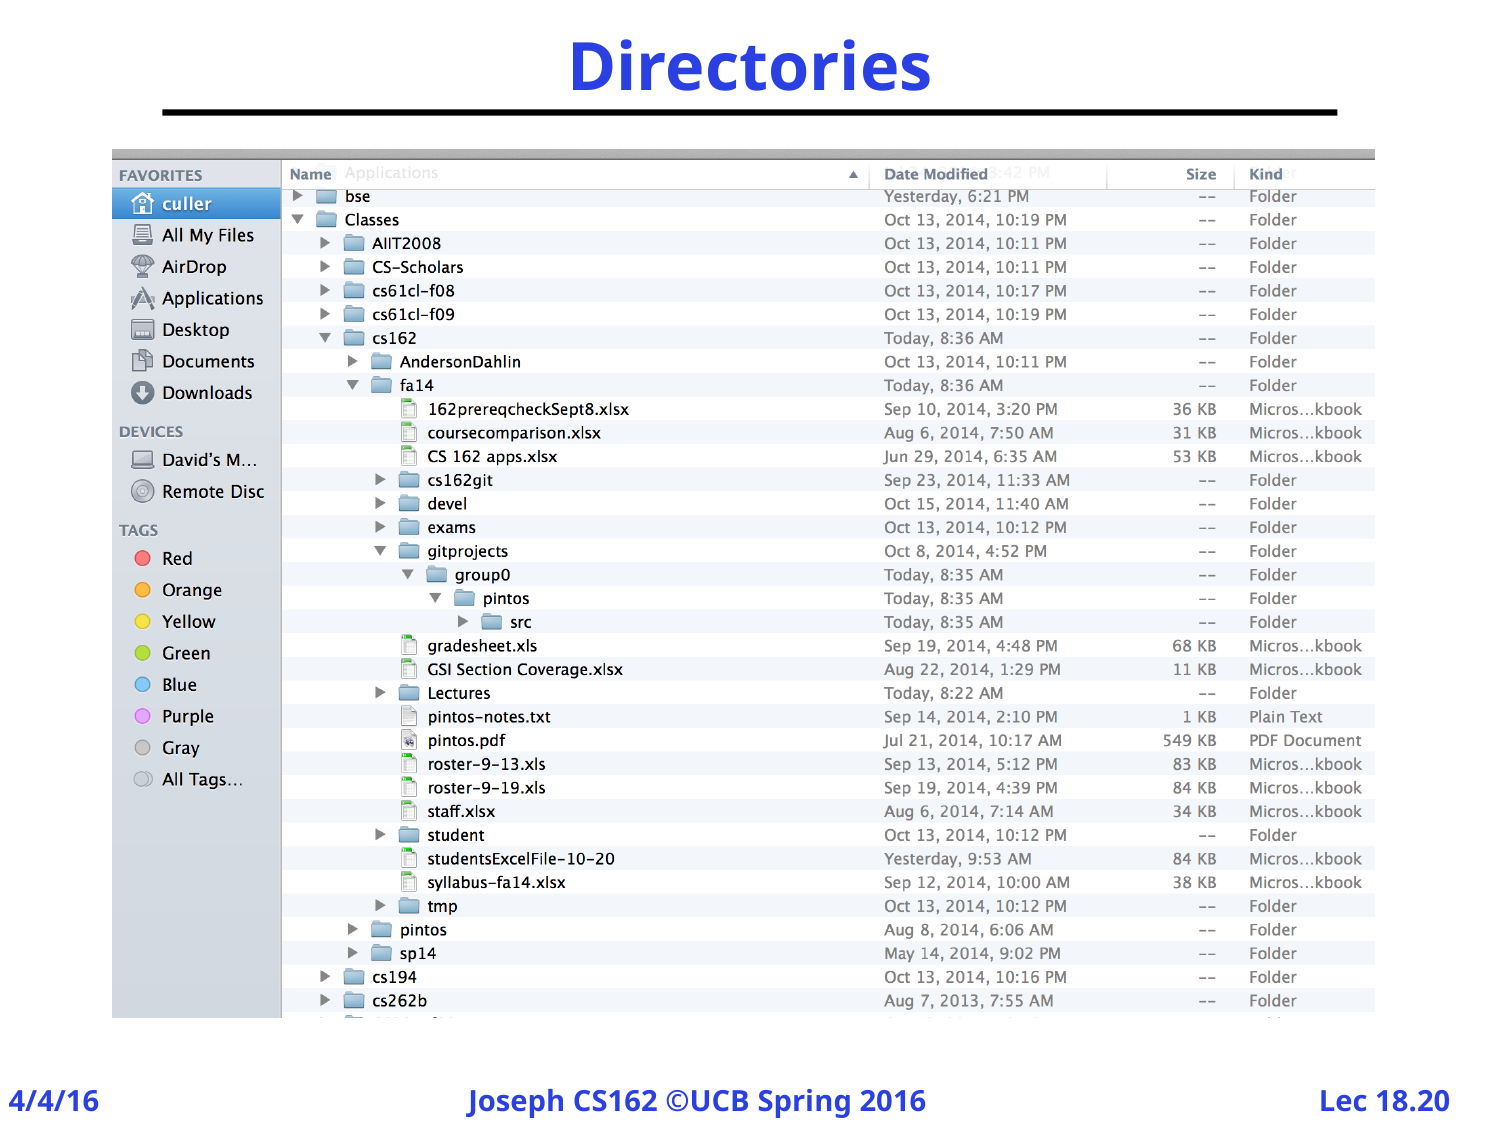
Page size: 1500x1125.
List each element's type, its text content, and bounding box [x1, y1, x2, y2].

title Directories [162, 24, 1338, 113]
picture [111, 149, 1376, 1018]
